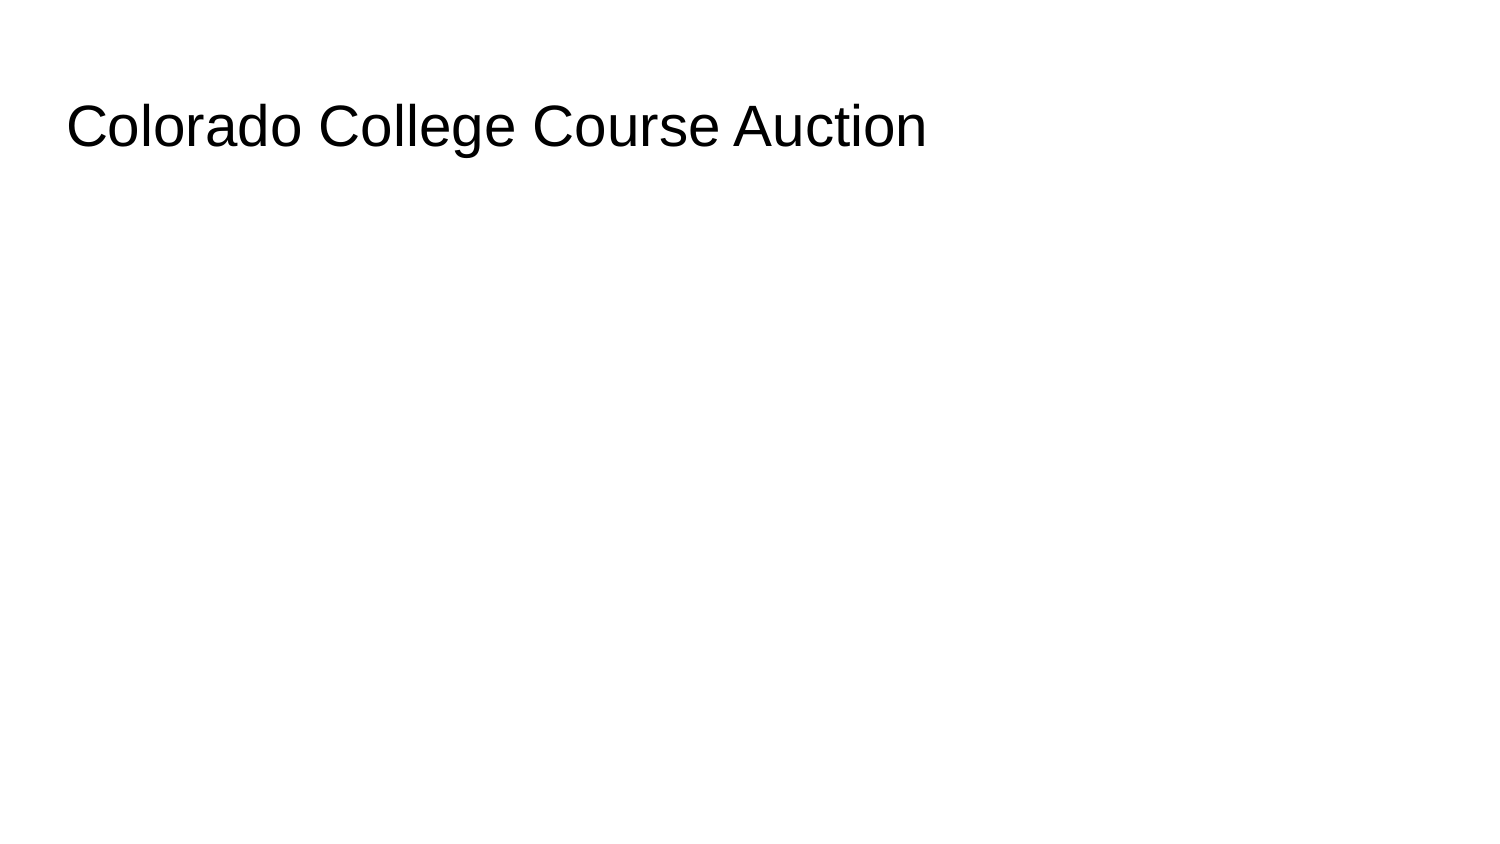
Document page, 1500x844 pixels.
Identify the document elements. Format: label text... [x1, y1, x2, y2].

title Colorado College Course Auction [51, 72, 1449, 167]
